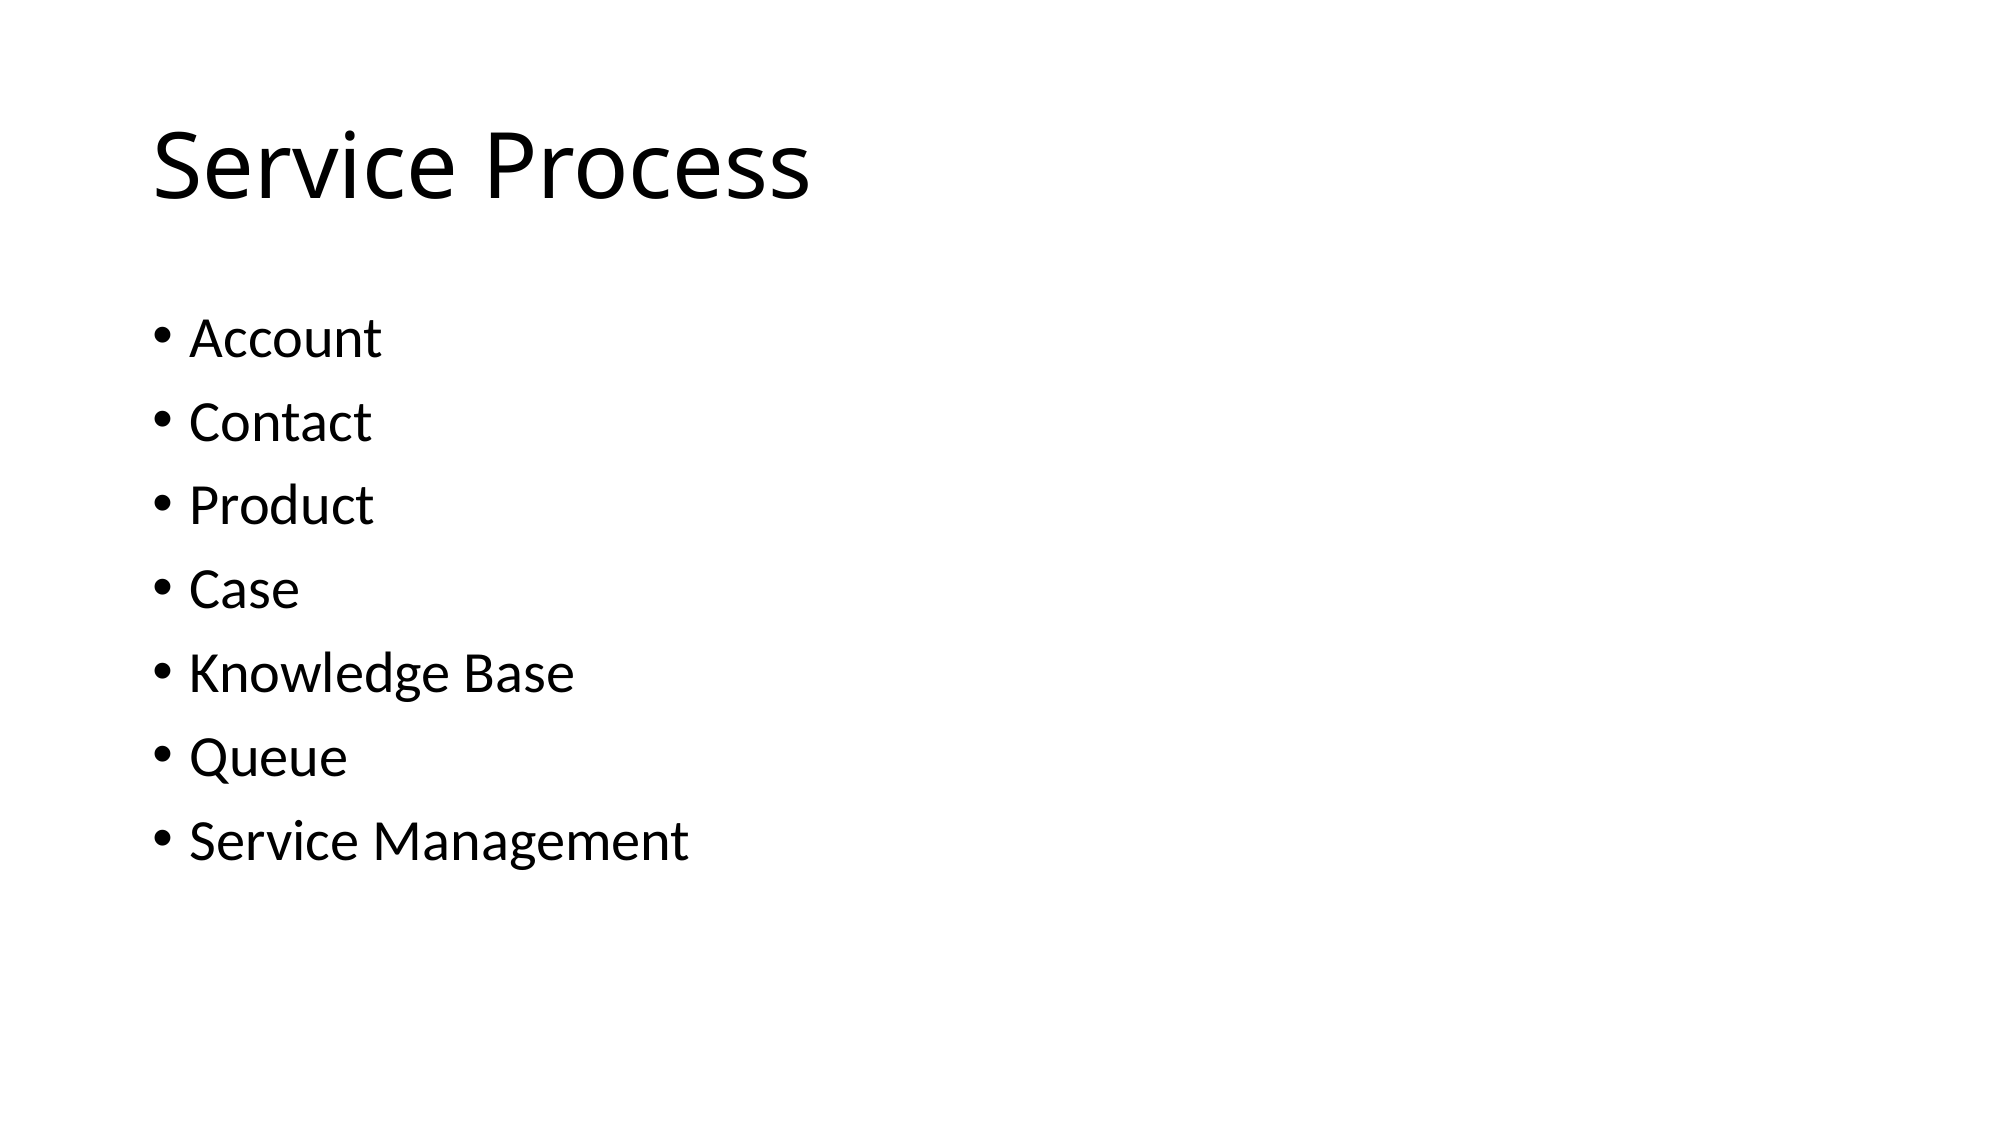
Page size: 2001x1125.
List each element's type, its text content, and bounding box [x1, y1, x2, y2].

title Service Process [137, 59, 1863, 278]
list Account Contact Product Case Knowledge Base Queue Service Management [137, 299, 1863, 1014]
